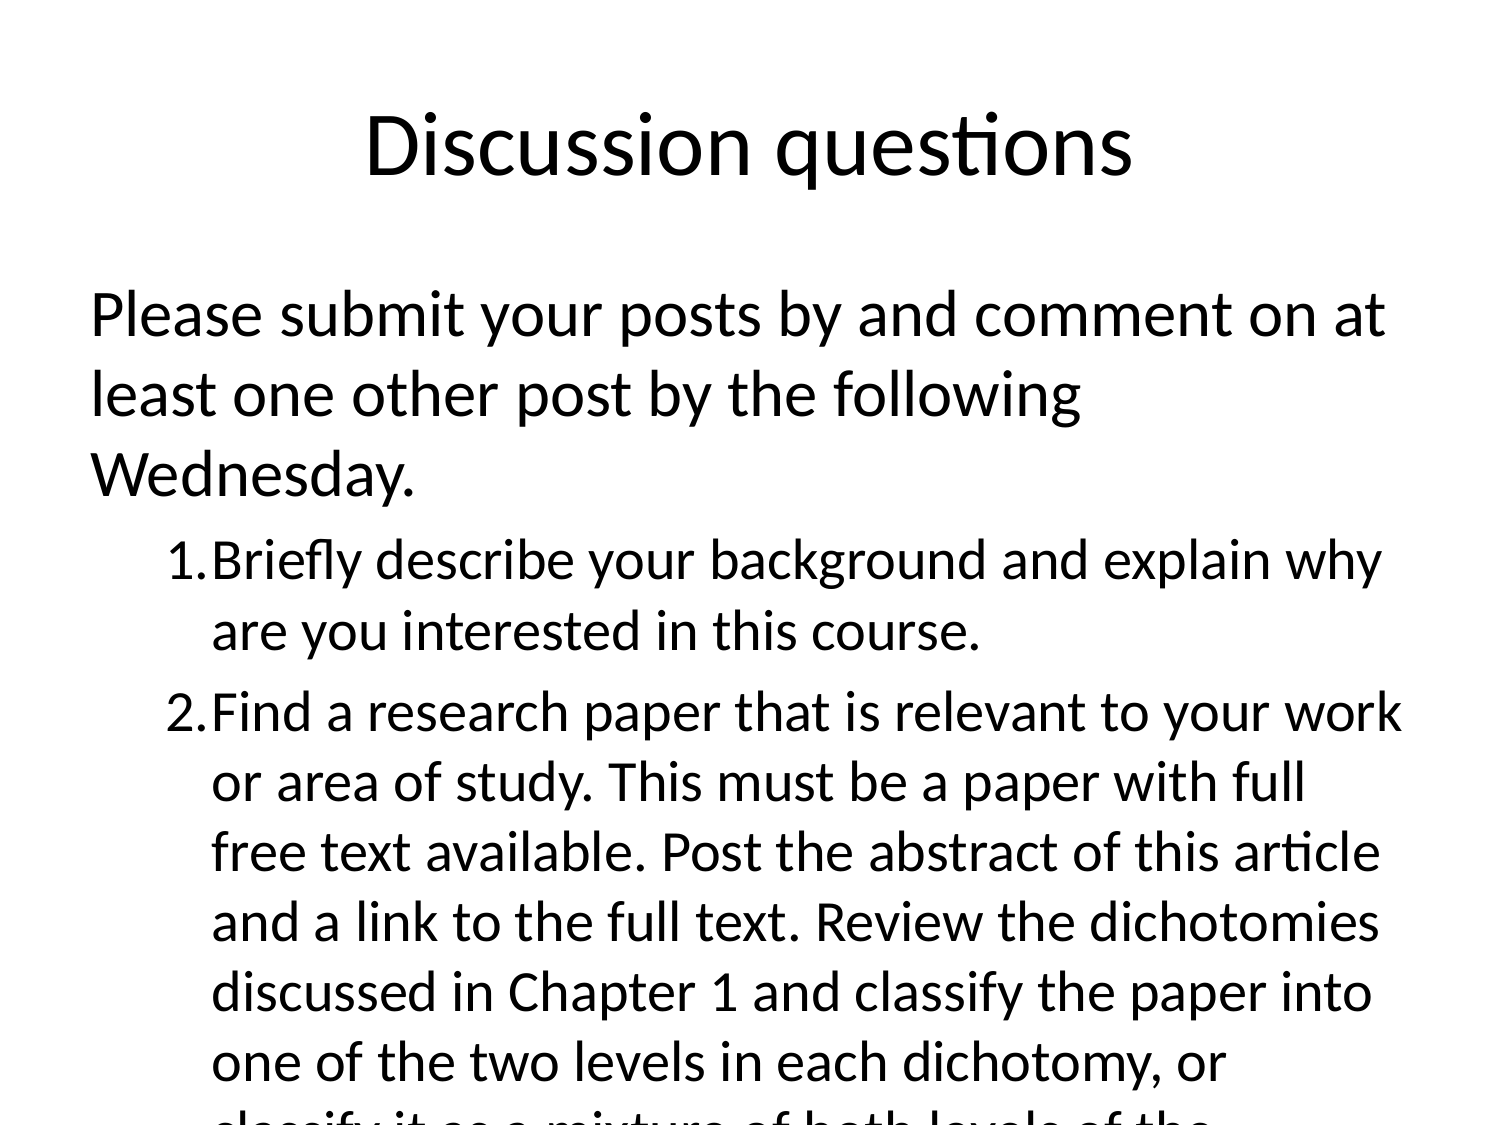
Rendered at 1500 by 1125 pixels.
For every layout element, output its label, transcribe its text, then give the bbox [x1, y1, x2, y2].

list Please submit your posts by and comment on at least one other post by the following Wednesday. Briefly describe your background and explain why are you interested in this course. Find a research paper that is relevant to your work or area of study. This must be a paper with full free text available. Post the abstract of this article and a link to the full text. Review the dichotomies discussed in Chapter 1 and classify the paper into one of the two levels in each dichotomy, or classify it as a mixture of both levels of the dichotomies. If you are unsure about any classification, be honest about your uncertainty. Review at least one other paper posted by another student and comment on their classifications. Extra credit (one point). Find a peer-reviewed article or an article in the popular press on research methodology that relates to this week’s lecture material. Provide a three or four sentence summary and include a link, if the article is available openly, or attach a copy if it is not openly available. Please do not include any articles that are listed in the readings for this class or any articles that you have found on my website or blog. [75, 262, 1425, 1005]
title Discussion questions [75, 45, 1425, 233]
